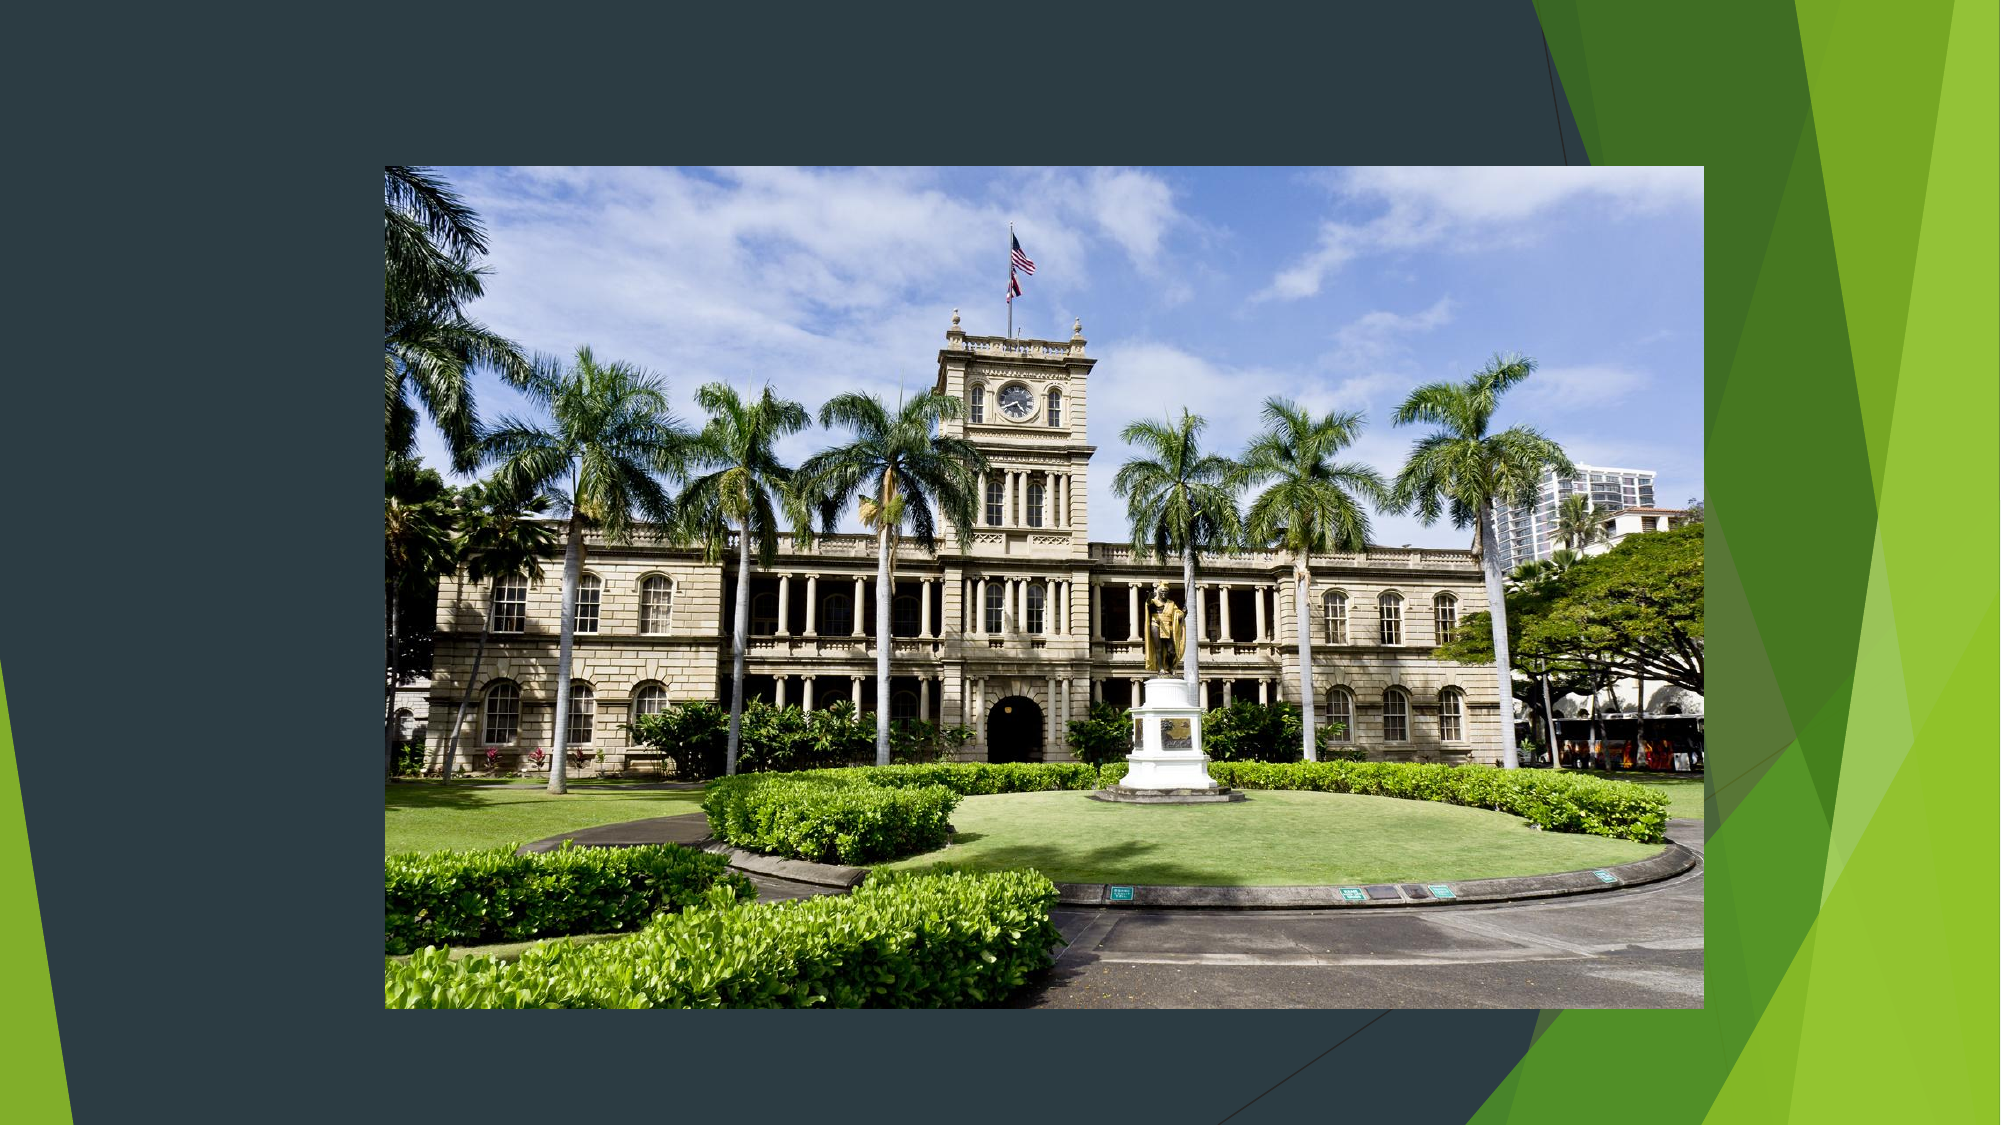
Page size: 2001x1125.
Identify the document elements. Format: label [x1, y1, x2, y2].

list [385, 165, 1704, 1009]
